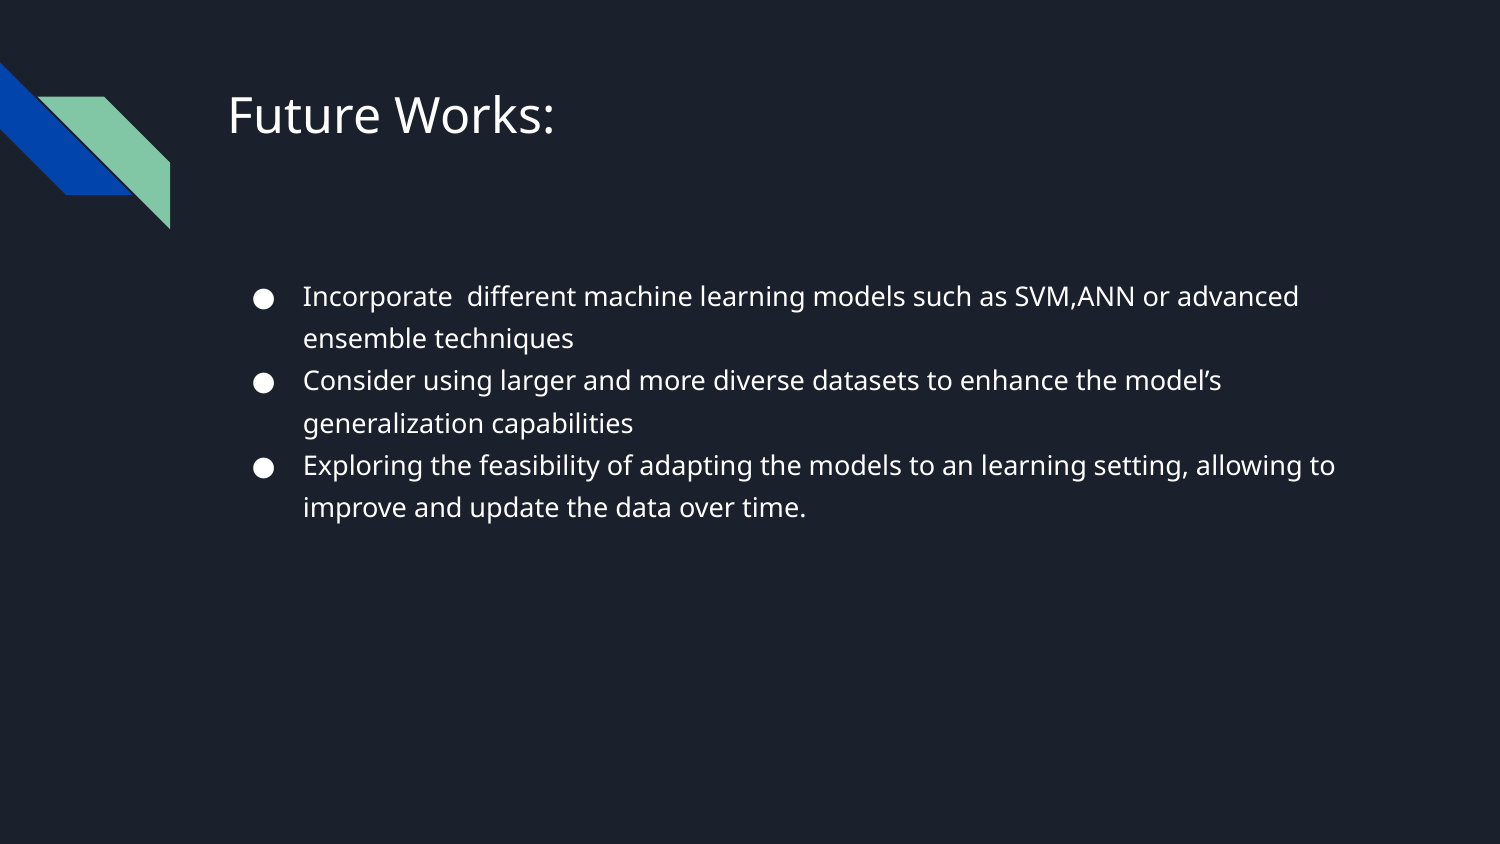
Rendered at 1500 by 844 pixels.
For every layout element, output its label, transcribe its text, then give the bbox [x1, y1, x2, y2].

list Incorporate different machine learning models such as SVM,ANN or advanced ensemble techniques Consider using larger and more diverse datasets to enhance the model’s generalization capabilities Exploring the feasibility of adapting the models to an learning setting, allowing to improve and update the data over time. [212, 257, 1368, 735]
title Future Works: [212, 64, 1368, 215]
